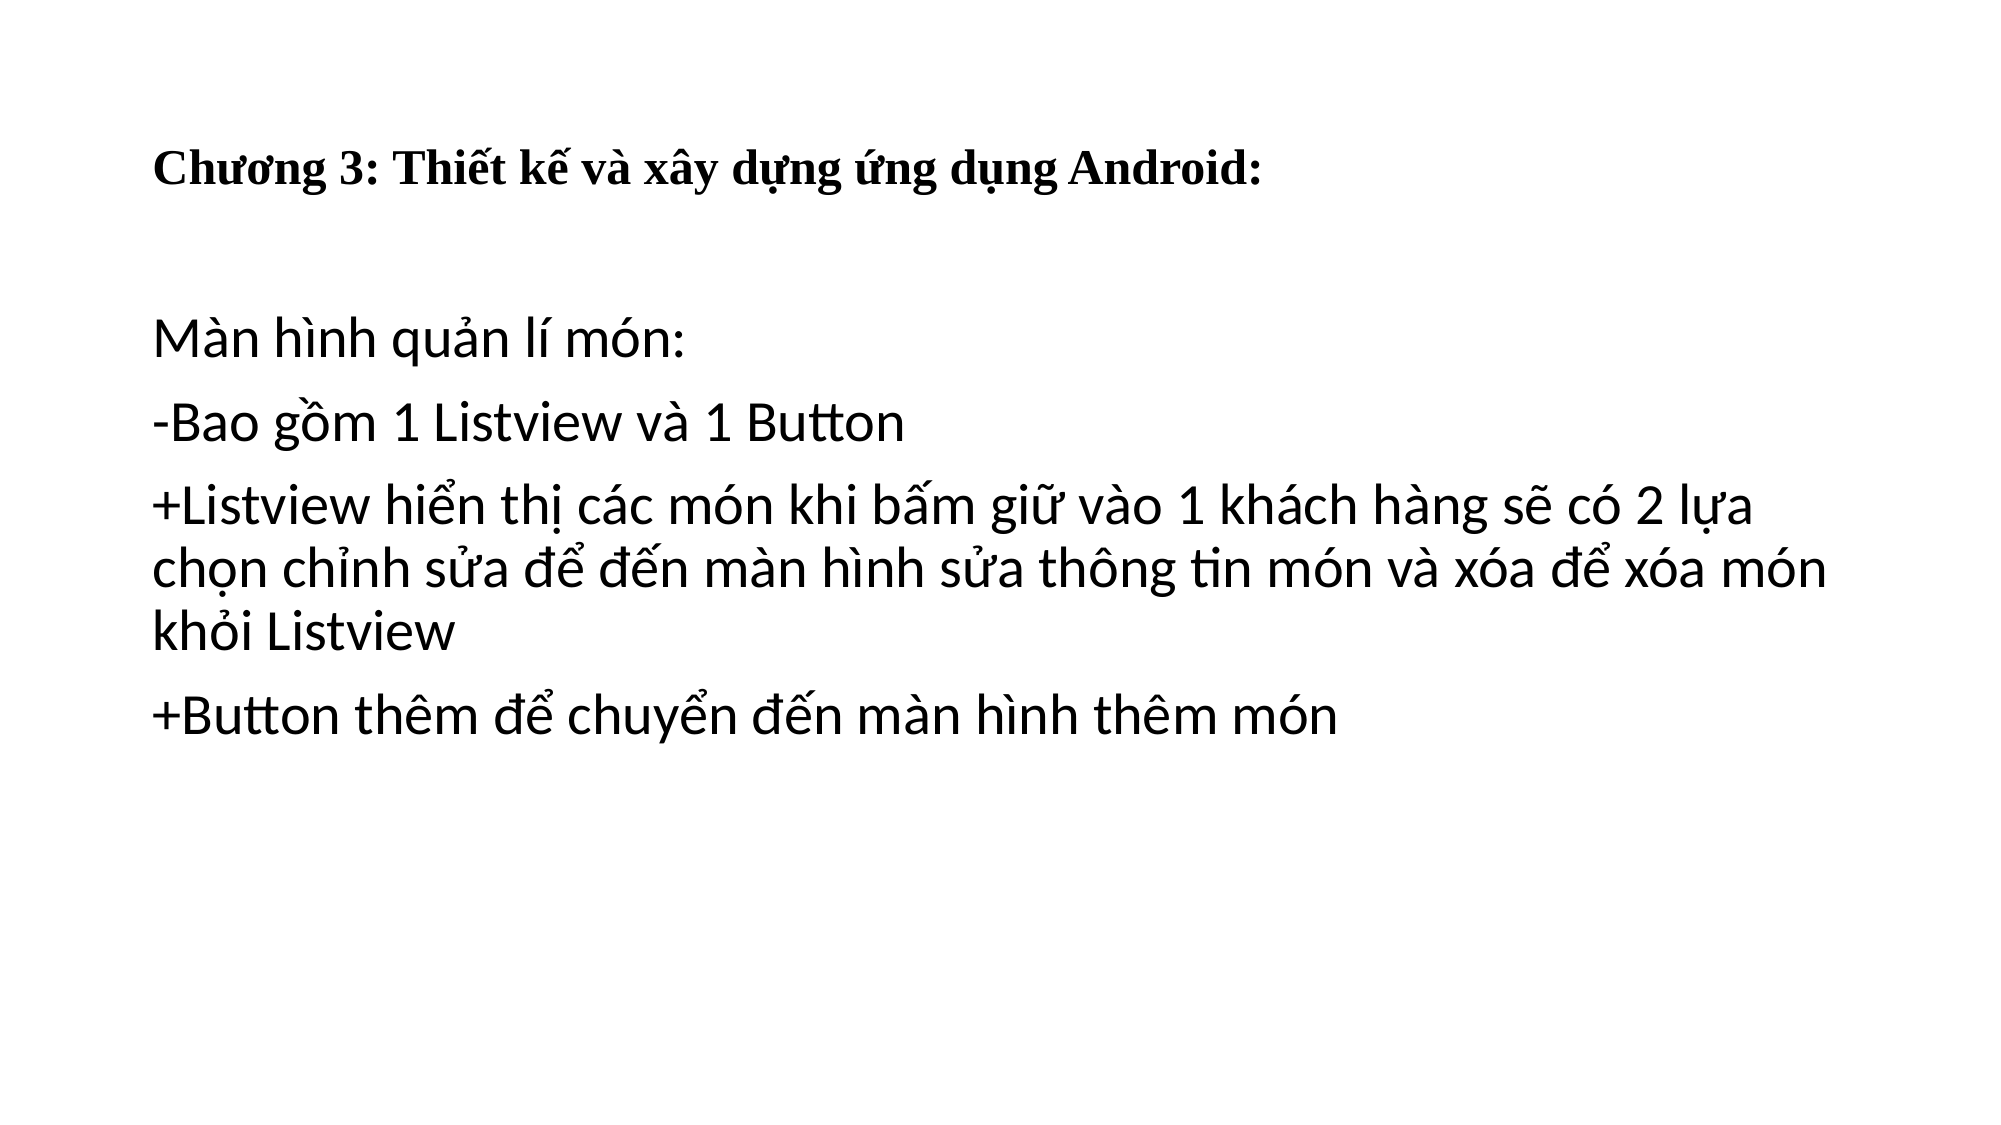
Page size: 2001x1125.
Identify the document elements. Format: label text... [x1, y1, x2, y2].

title Chương 3: Thiết kế và xây dựng ứng dụng Android: [137, 59, 1863, 278]
list Màn hình quản lí món: -Bao gồm 1 Listview và 1 Button +Listview hiển thị các món khi bấm giữ vào 1 khách hàng sẽ có 2 lựa chọn chỉnh sửa để đến màn hình sửa thông tin món và xóa để xóa món khỏi Listview +Button thêm để chuyển đến màn hình thêm món [137, 299, 1863, 1014]
